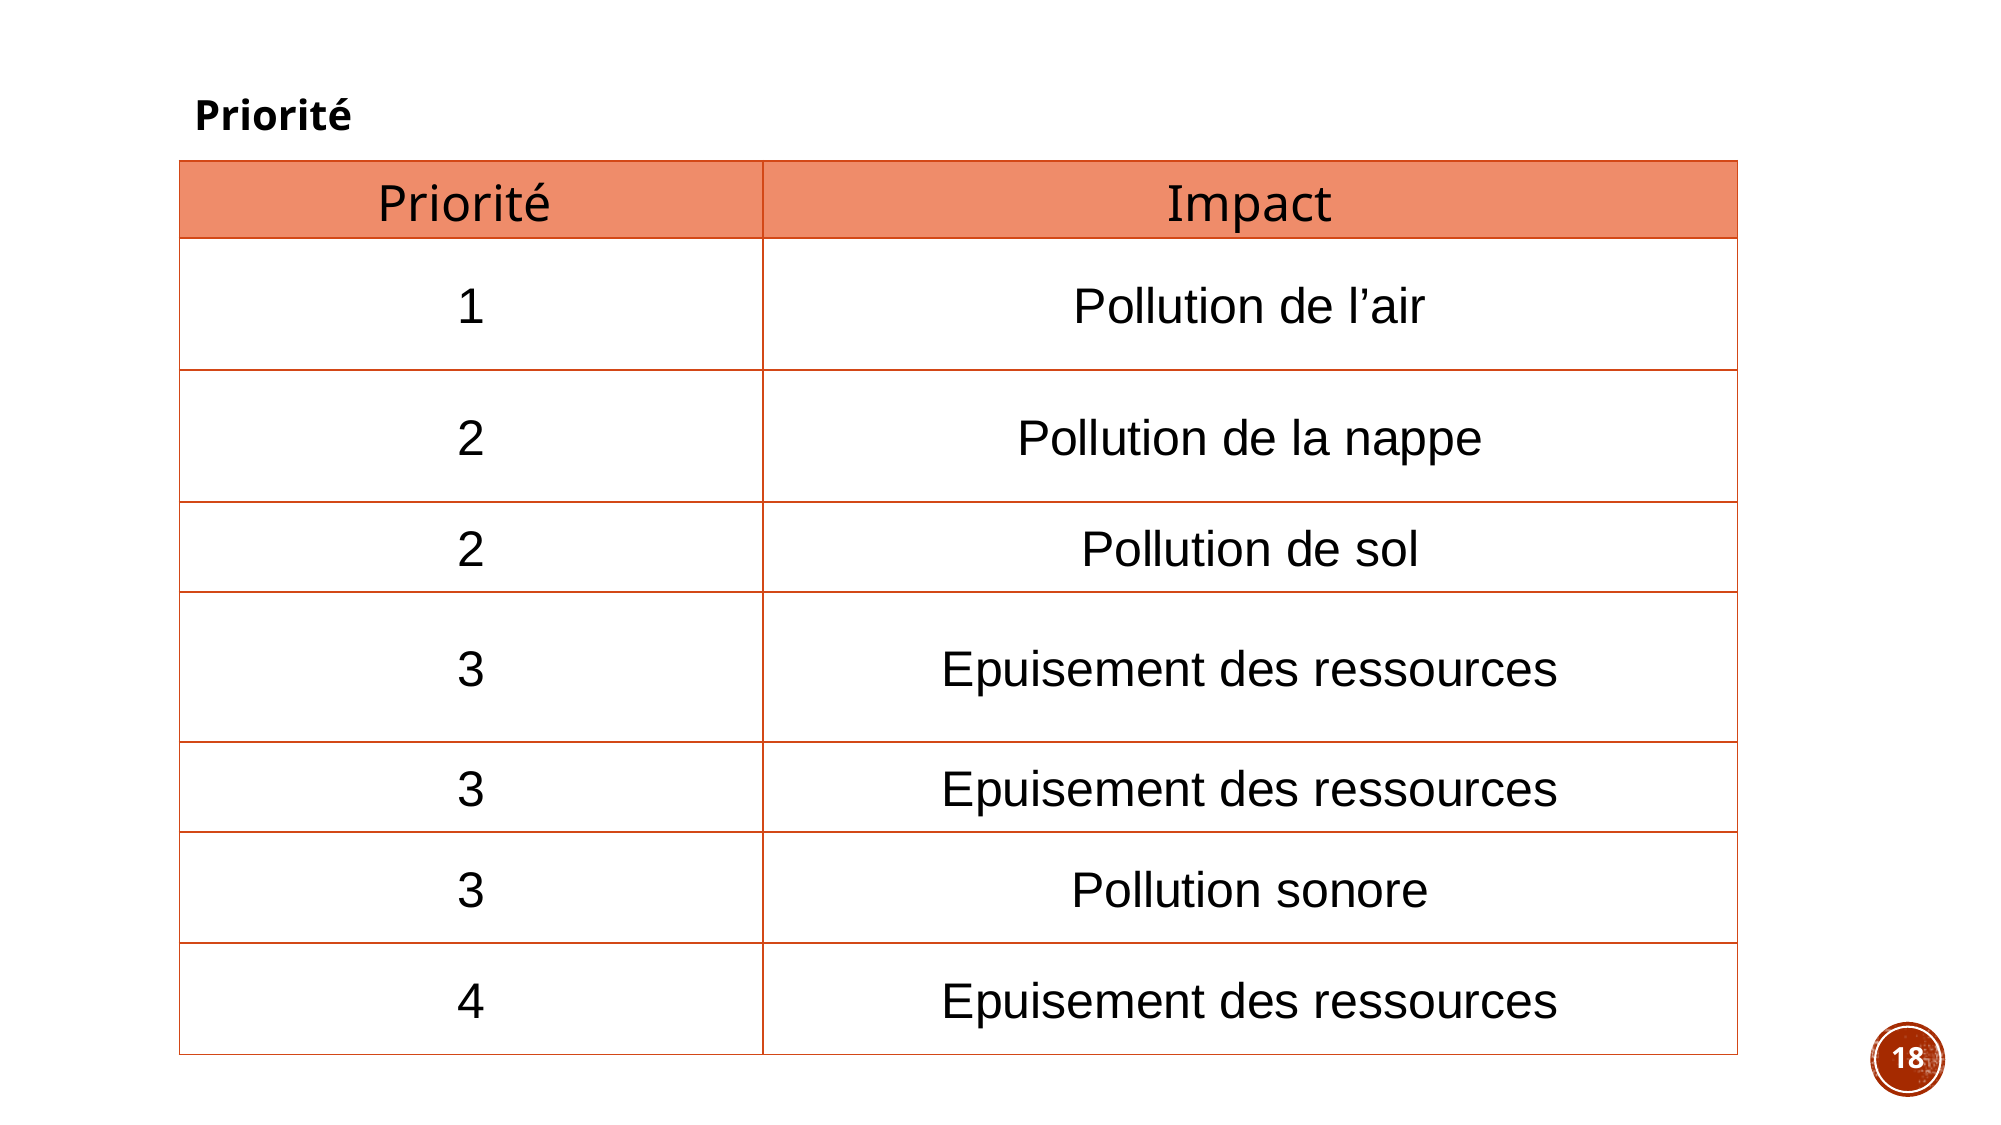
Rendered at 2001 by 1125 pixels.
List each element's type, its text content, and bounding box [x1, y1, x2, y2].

table_cell 3 [180, 743, 762, 831]
table_header Impact [764, 162, 1737, 237]
table_cell 3 [180, 593, 762, 741]
table_cell 2 [180, 371, 762, 501]
table_cell 4 [180, 944, 762, 1054]
table_cell Pollution de l’air [764, 239, 1737, 369]
table_header Priorité [180, 162, 762, 237]
table_cell 2 [180, 503, 762, 591]
table_cell Pollution sonore [764, 833, 1737, 942]
table_cell 1 [180, 239, 762, 369]
table_cell Epuisement des ressources [764, 743, 1737, 831]
table_cell Pollution de sol [764, 503, 1737, 591]
slide_number 18 [1855, 1028, 1961, 1089]
table_cell 3 [180, 833, 762, 942]
table_cell Pollution de la nappe [764, 371, 1737, 501]
table_cell Epuisement des ressources [764, 944, 1737, 1054]
table_cell Epuisement des ressources [764, 593, 1737, 741]
text_box Priorité [179, 77, 804, 146]
